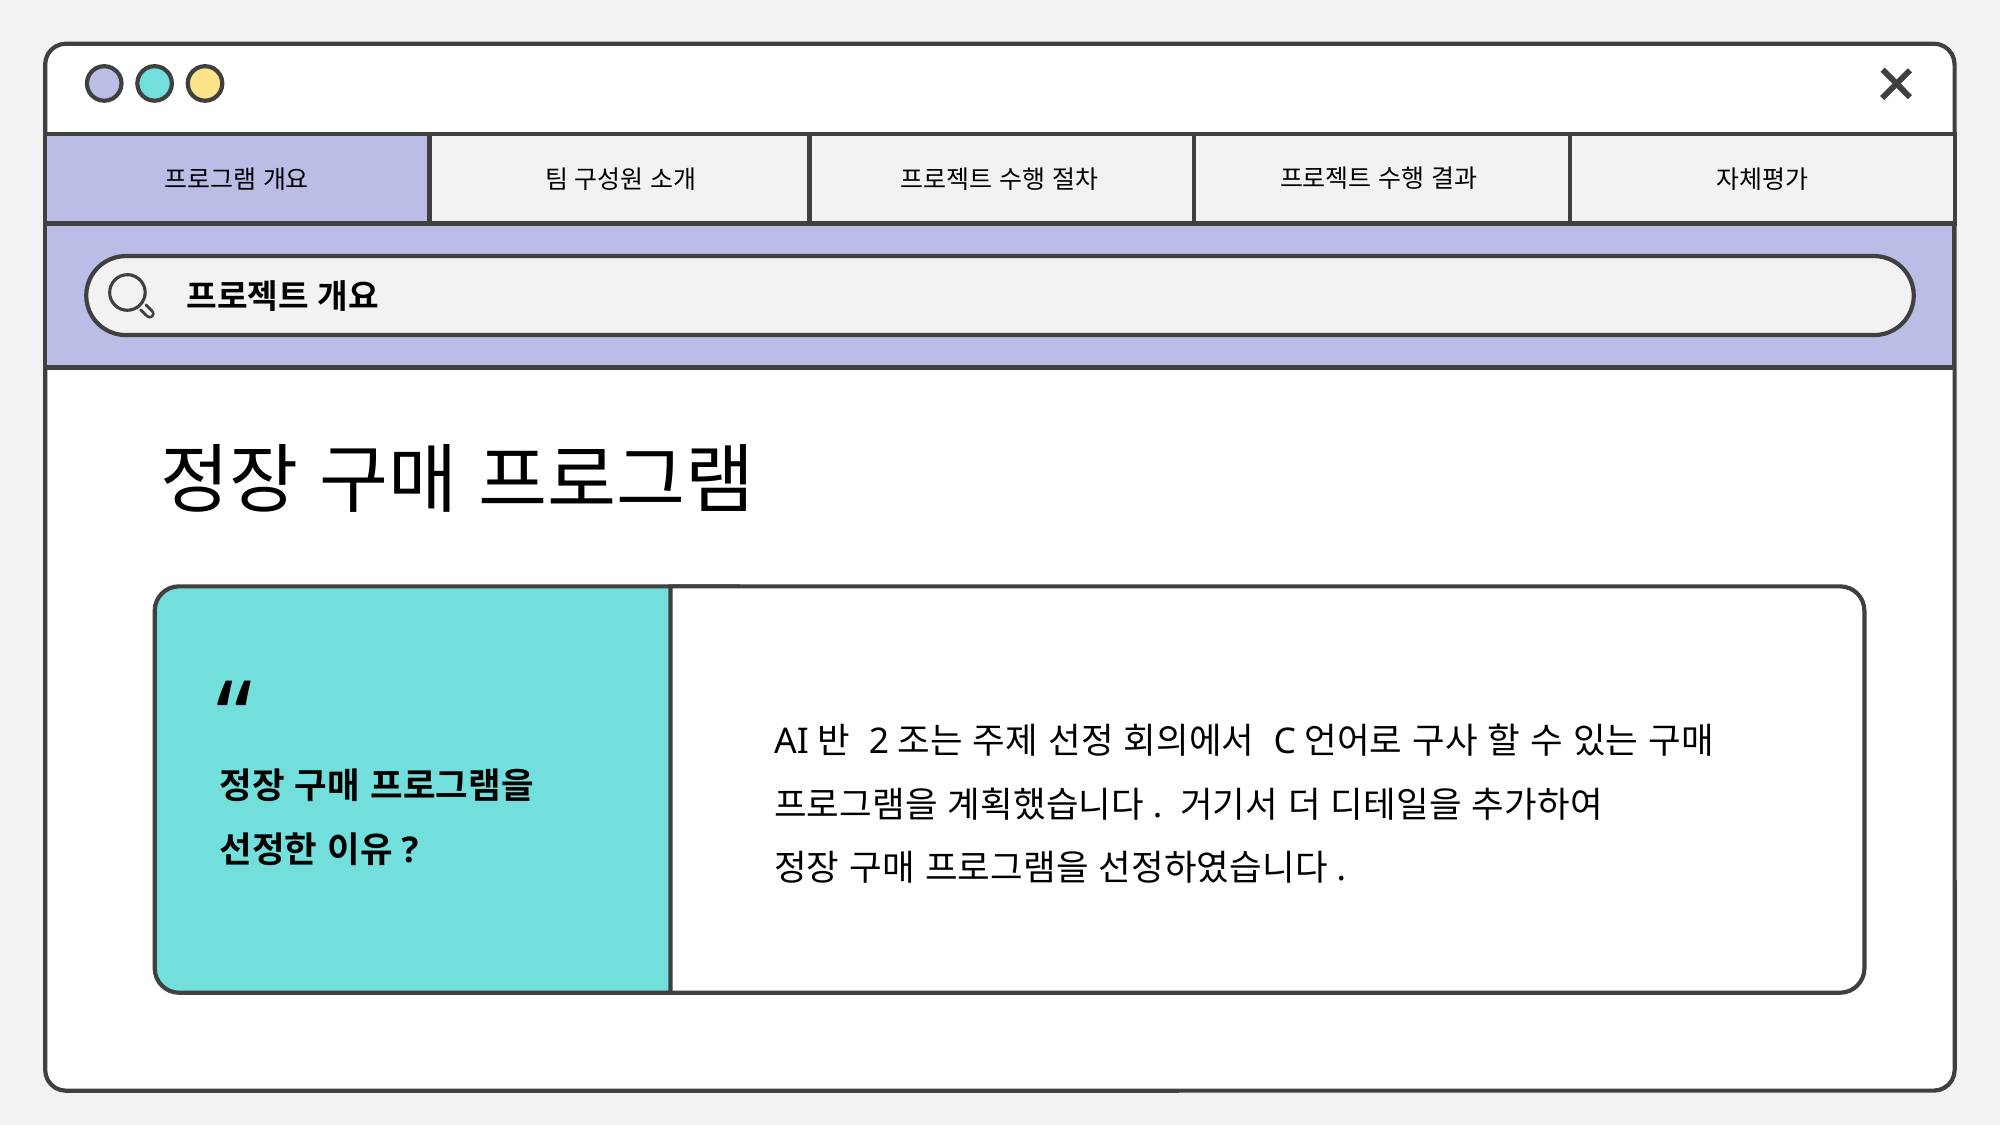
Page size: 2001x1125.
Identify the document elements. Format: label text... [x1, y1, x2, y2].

text_box [428, 201, 808, 223]
text_box [1193, 133, 1569, 155]
text_box [44, 225, 1956, 1092]
text_box [153, 585, 669, 994]
text_box [428, 133, 808, 156]
text_box 팀 구성원 소개 [428, 156, 805, 201]
text_box [1569, 133, 1956, 225]
text_box [808, 201, 1193, 223]
text_box [44, 42, 1956, 133]
text_box 정장 구매 프로그램을 선정한 이유? [204, 734, 624, 877]
text_box [808, 133, 1193, 156]
text_box 프로젝트 수행 절차 [805, 156, 1186, 201]
text_box [44, 223, 1955, 368]
text_box [44, 133, 428, 156]
text_box 프로그램 개요 [44, 156, 428, 201]
text_box [1897, 84, 1913, 100]
text_box 정장 구매 프로그램 [145, 423, 867, 529]
text_box 프로젝트 개요 [171, 267, 1713, 323]
text_box [1193, 201, 1569, 223]
text_box [44, 201, 428, 223]
text_box [1880, 68, 1913, 101]
text_box [85, 255, 1915, 337]
text_box [1880, 67, 1897, 84]
text_box 프로젝트 수행 결과 [1186, 155, 1572, 201]
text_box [108, 273, 155, 319]
text_box AI반 2조는 주제 선정 회의에서 C언어로 구사 할 수 있는 구매 프로그램을 계획했습니다. 거기서 더 디테일을 추가하여 정장 구매 프로그램을 선정하였습니다. [759, 689, 1776, 896]
text_box 자체평가 [1573, 156, 1951, 201]
text_box “ [201, 645, 502, 781]
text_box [86, 66, 223, 101]
text_box [669, 585, 1866, 994]
